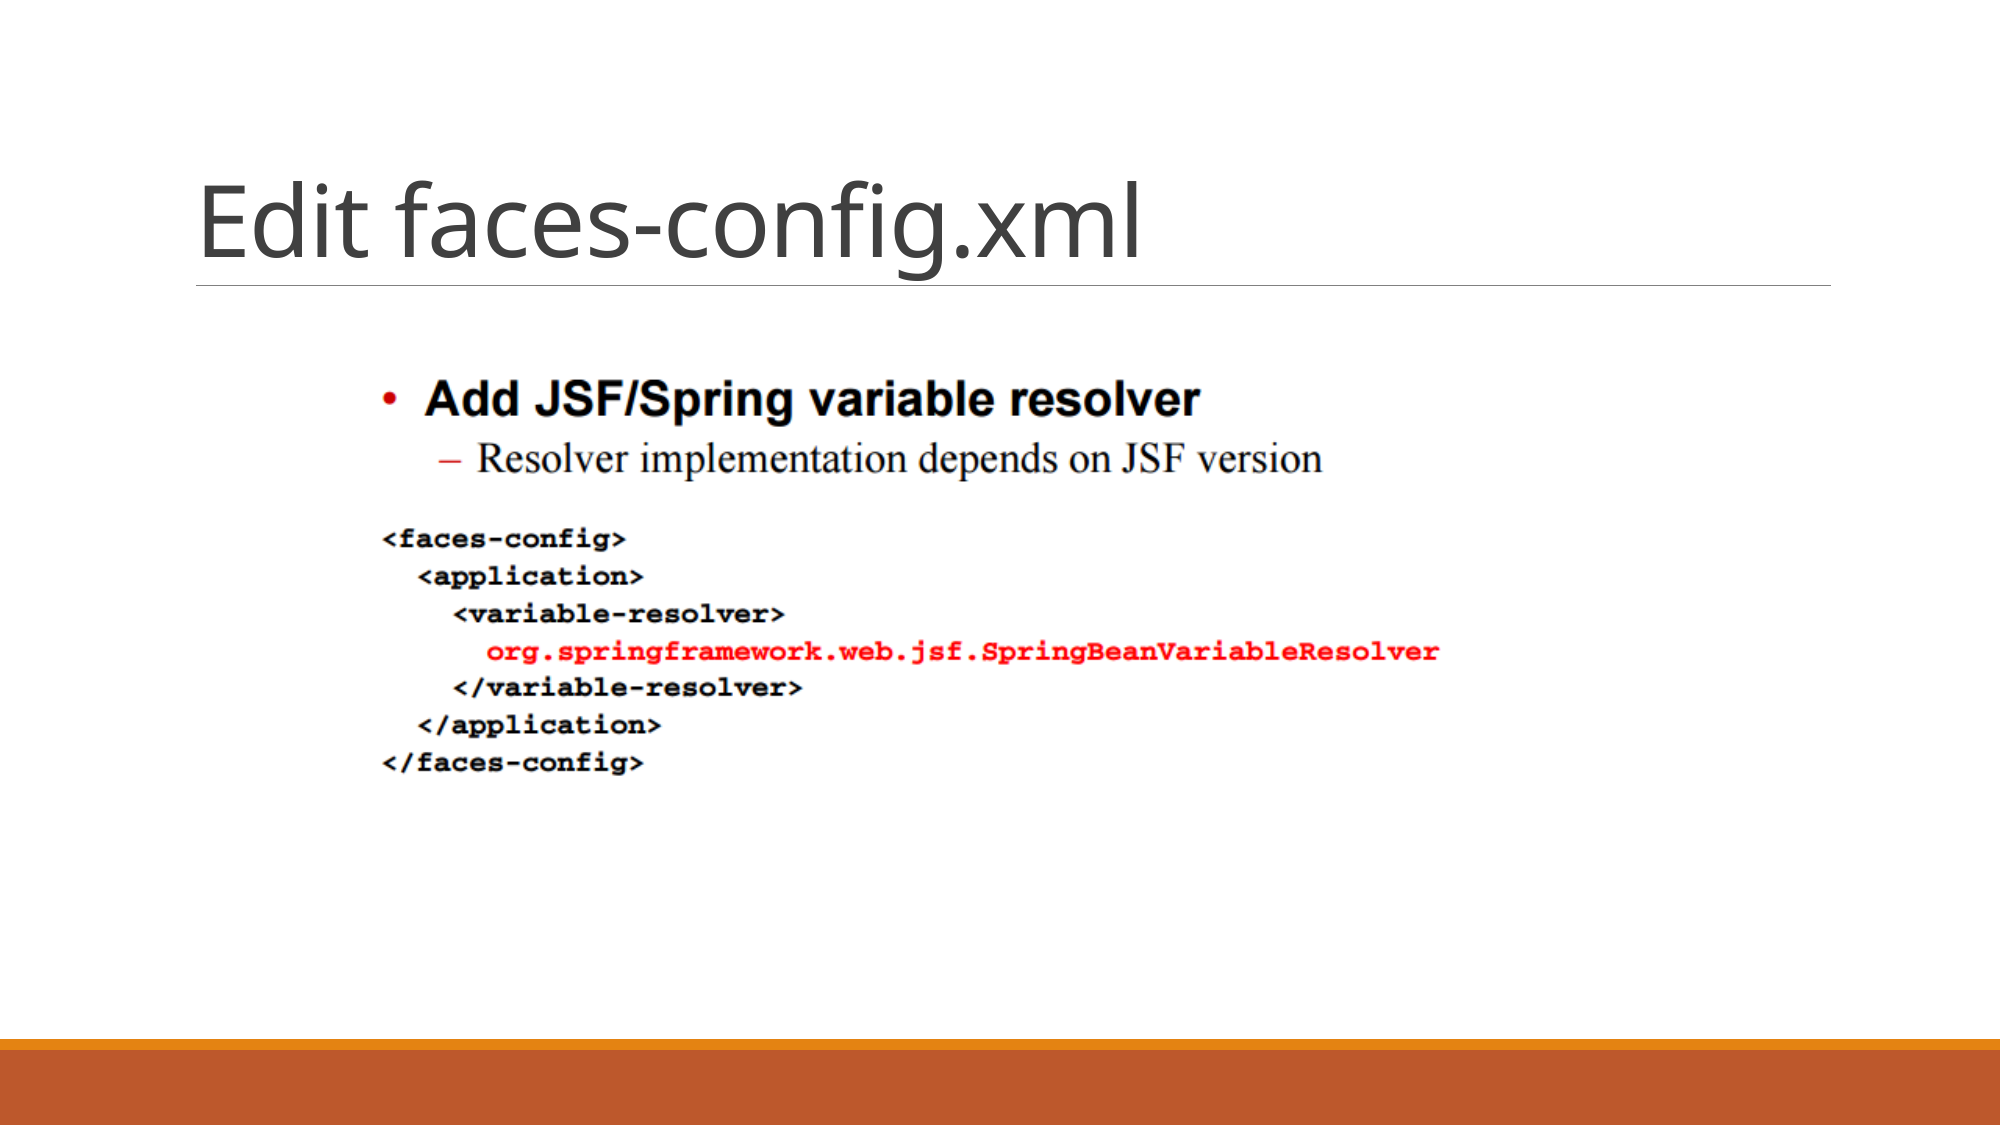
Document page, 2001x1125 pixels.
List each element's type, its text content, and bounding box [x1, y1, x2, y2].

title Edit faces-config.xml [180, 47, 1830, 285]
picture [374, 368, 1456, 801]
